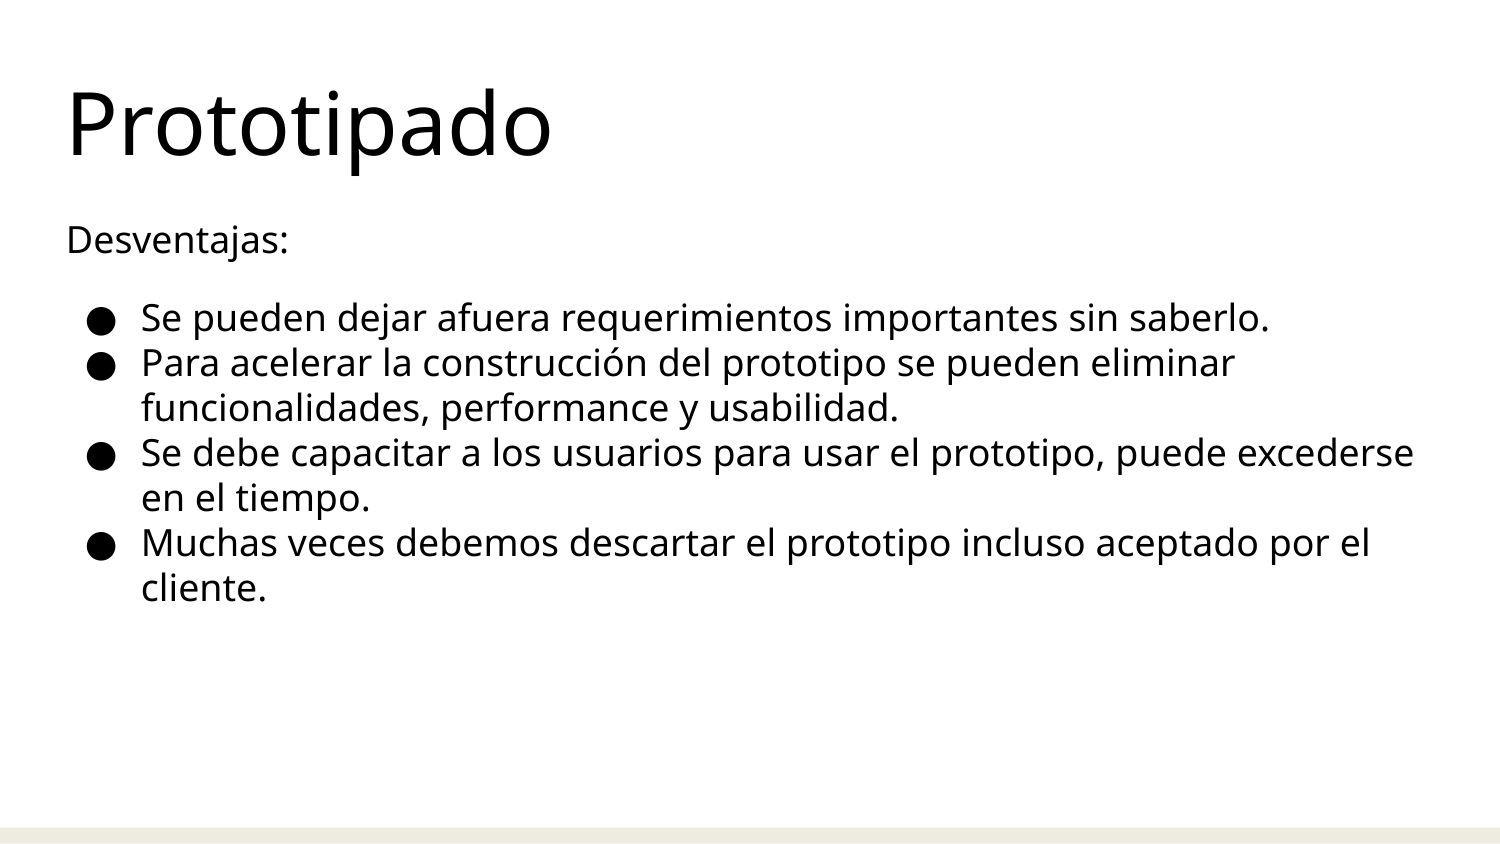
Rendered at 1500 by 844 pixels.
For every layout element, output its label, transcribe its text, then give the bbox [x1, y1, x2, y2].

text_box Prototipado [51, 51, 1449, 188]
text_box Desventajas: Se pueden dejar afuera requerimientos importantes sin saberlo. Para acelerar la construcción del prototipo se pueden eliminar funcionalidades, performance y usabilidad. Se debe capacitar a los usuarios para usar el prototipo, puede excederse en el tiempo. Muchas veces debemos descartar el prototipo incluso aceptado por el cliente. [51, 200, 1449, 751]
